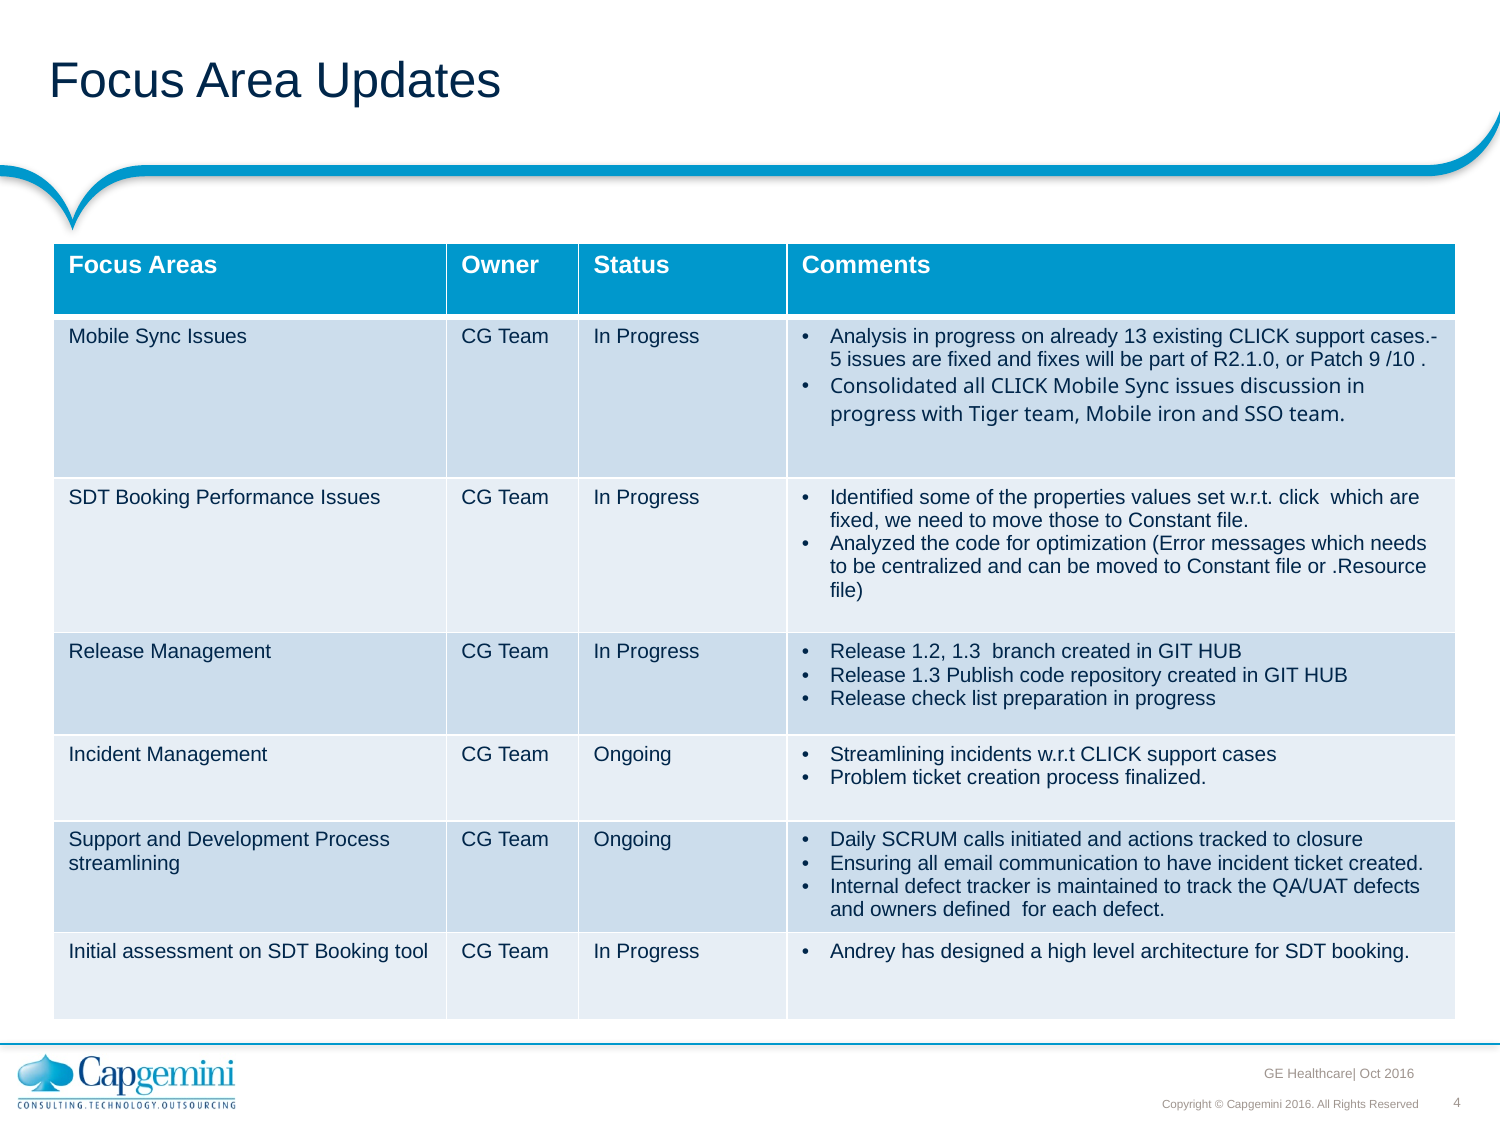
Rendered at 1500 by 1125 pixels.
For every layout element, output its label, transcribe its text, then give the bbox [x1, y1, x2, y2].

table_cell Streamlining incidents w.r.t CLICK support cases Problem ticket creation process finalized. [788, 736, 1455, 820]
table_cell Incident Management [54, 736, 446, 820]
table_cell In Progress [579, 479, 786, 632]
table_cell Mobile Sync Issues [54, 320, 446, 477]
table_header Status [579, 244, 786, 314]
table_cell In Progress [579, 320, 786, 477]
table_cell Identified some of the properties values set w.r.t. click which are fixed, we need to move those to Constant file. Analyzed the code for optimization (Error messages which needs to be centralized and can be moved to Constant file or .Resource file) [788, 479, 1455, 632]
table_cell CG Team [447, 736, 578, 820]
table_cell Release Management [54, 633, 446, 734]
table_cell CG Team [447, 633, 578, 734]
table_header Owner [447, 244, 578, 314]
table_cell In Progress [579, 633, 786, 734]
table_cell Support and Development Process streamlining [54, 822, 446, 932]
table_cell Ongoing [579, 822, 786, 932]
table_cell Analysis in progress on already 13 existing CLICK support cases.- 5 issues are fixed and fixes will be part of R2.1.0, or Patch 9 /10 . Consolidated all CLICK Mobile Sync issues discussion in progress with Tiger team, Mobile iron and SSO team. [788, 320, 1455, 477]
table_cell SDT Booking Performance Issues [54, 479, 446, 632]
table_cell In Progress [579, 933, 786, 1019]
table_header Comments [788, 244, 1455, 314]
table_header Focus Areas [54, 244, 446, 314]
table_cell CG Team [447, 320, 578, 477]
table_cell Ongoing [579, 736, 786, 820]
table_cell CG Team [447, 933, 578, 1019]
table_cell Daily SCRUM calls initiated and actions tracked to closure Ensuring all email communication to have incident ticket created. Internal defect tracker is maintained to track the QA/UAT defects and owners defined for each defect. [788, 822, 1455, 932]
picture [17, 1053, 236, 1110]
table_cell Andrey has designed a high level architecture for SDT booking. [788, 933, 1455, 1019]
table_cell Initial assessment on SDT Booking tool [54, 933, 446, 1019]
title Focus Area Updates [0, 0, 1500, 165]
table_cell CG Team [447, 822, 578, 932]
table_cell Release 1.2, 1.3 branch created in GIT HUB Release 1.3 Publish code repository created in GIT HUB Release check list preparation in progress [788, 633, 1455, 734]
table_cell CG Team [447, 479, 578, 632]
